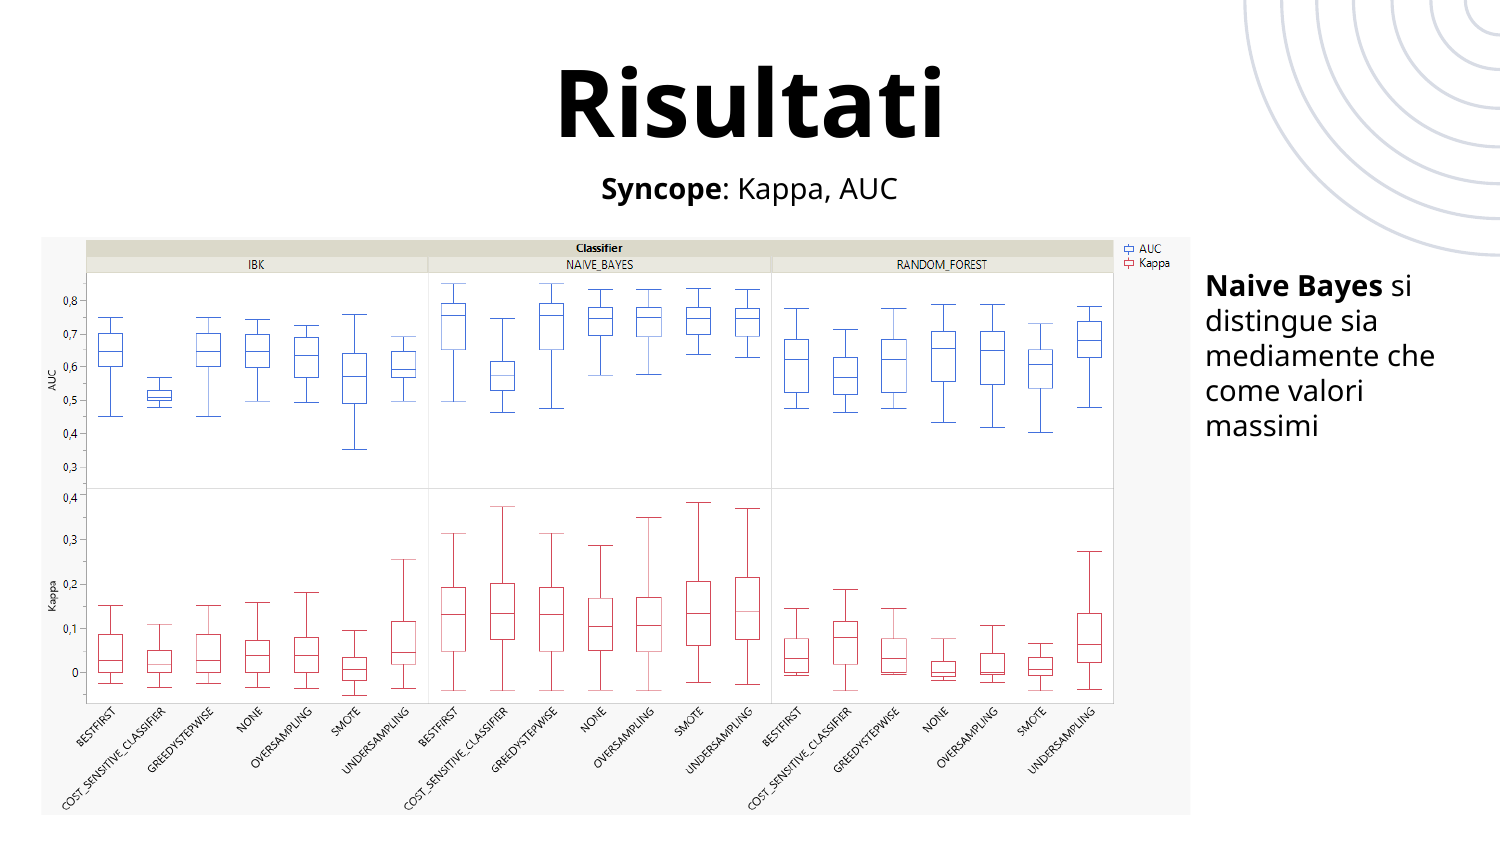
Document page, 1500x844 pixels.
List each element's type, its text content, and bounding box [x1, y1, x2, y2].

picture [41, 237, 1191, 816]
text_box Risultati [118, 28, 1239, 123]
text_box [1244, 0, 1500, 256]
text_box Syncope: Kappa, AUC [118, 155, 1239, 216]
text_box Naive Bayes si distingue sia mediamente che come valori massimi [1195, 259, 1500, 450]
